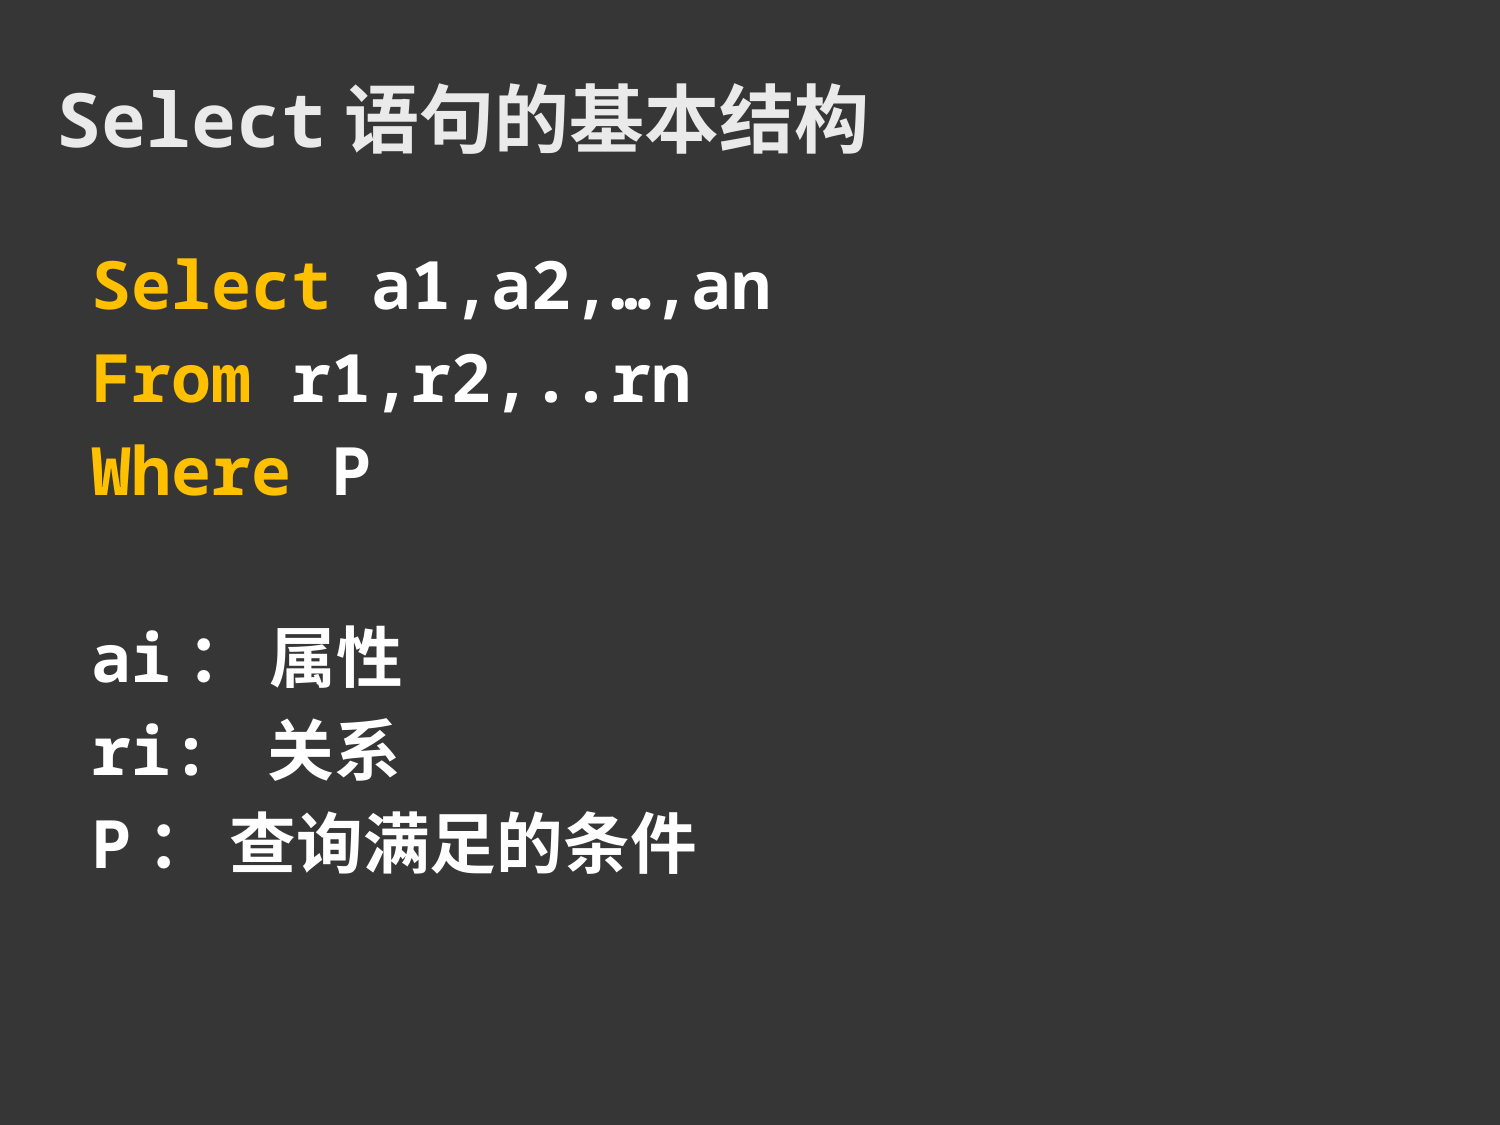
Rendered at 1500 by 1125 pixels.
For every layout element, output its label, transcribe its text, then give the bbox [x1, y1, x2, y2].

list Select a1,a2,…,an From r1,r2,..rn Where P ai： 属性 ri: 关系 P： 查询满足的条件 [76, 234, 1315, 910]
title Select语句的基本结构 [41, 0, 1279, 235]
